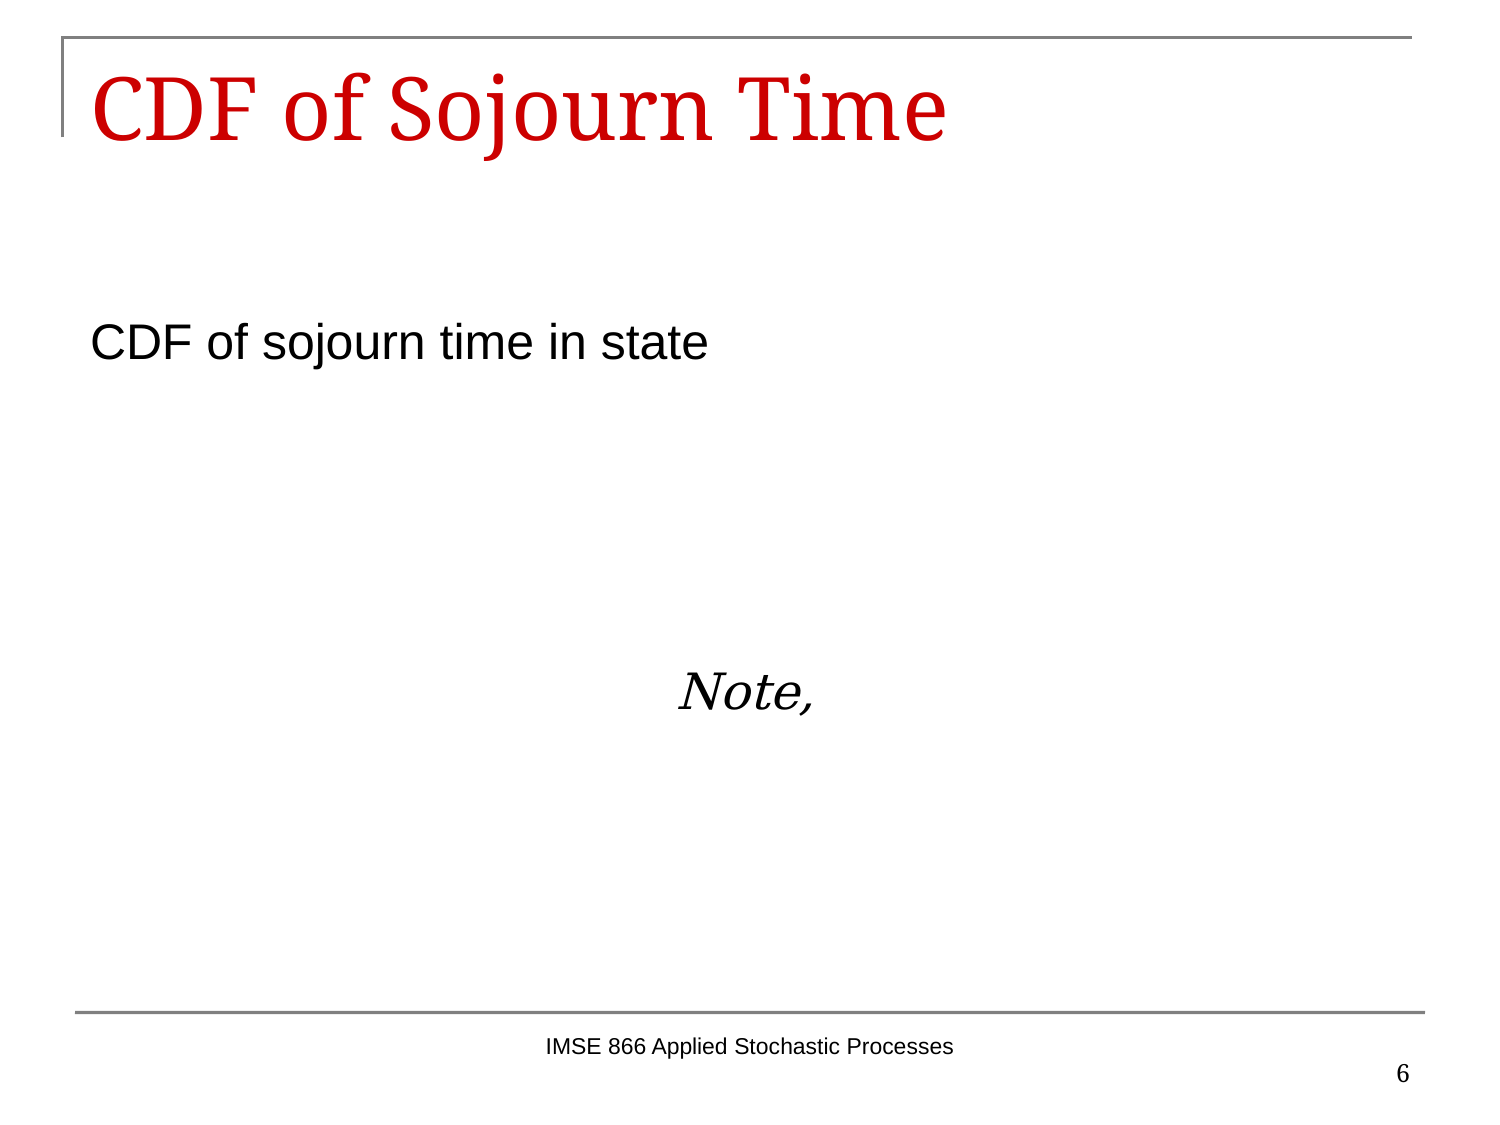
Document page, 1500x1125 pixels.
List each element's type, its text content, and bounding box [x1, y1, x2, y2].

footer IMSE 866 Applied Stochastic Processes [512, 1024, 988, 1100]
title CDF of Sojourn Time [74, 45, 1488, 233]
slide_number 6 [1074, 1023, 1426, 1100]
